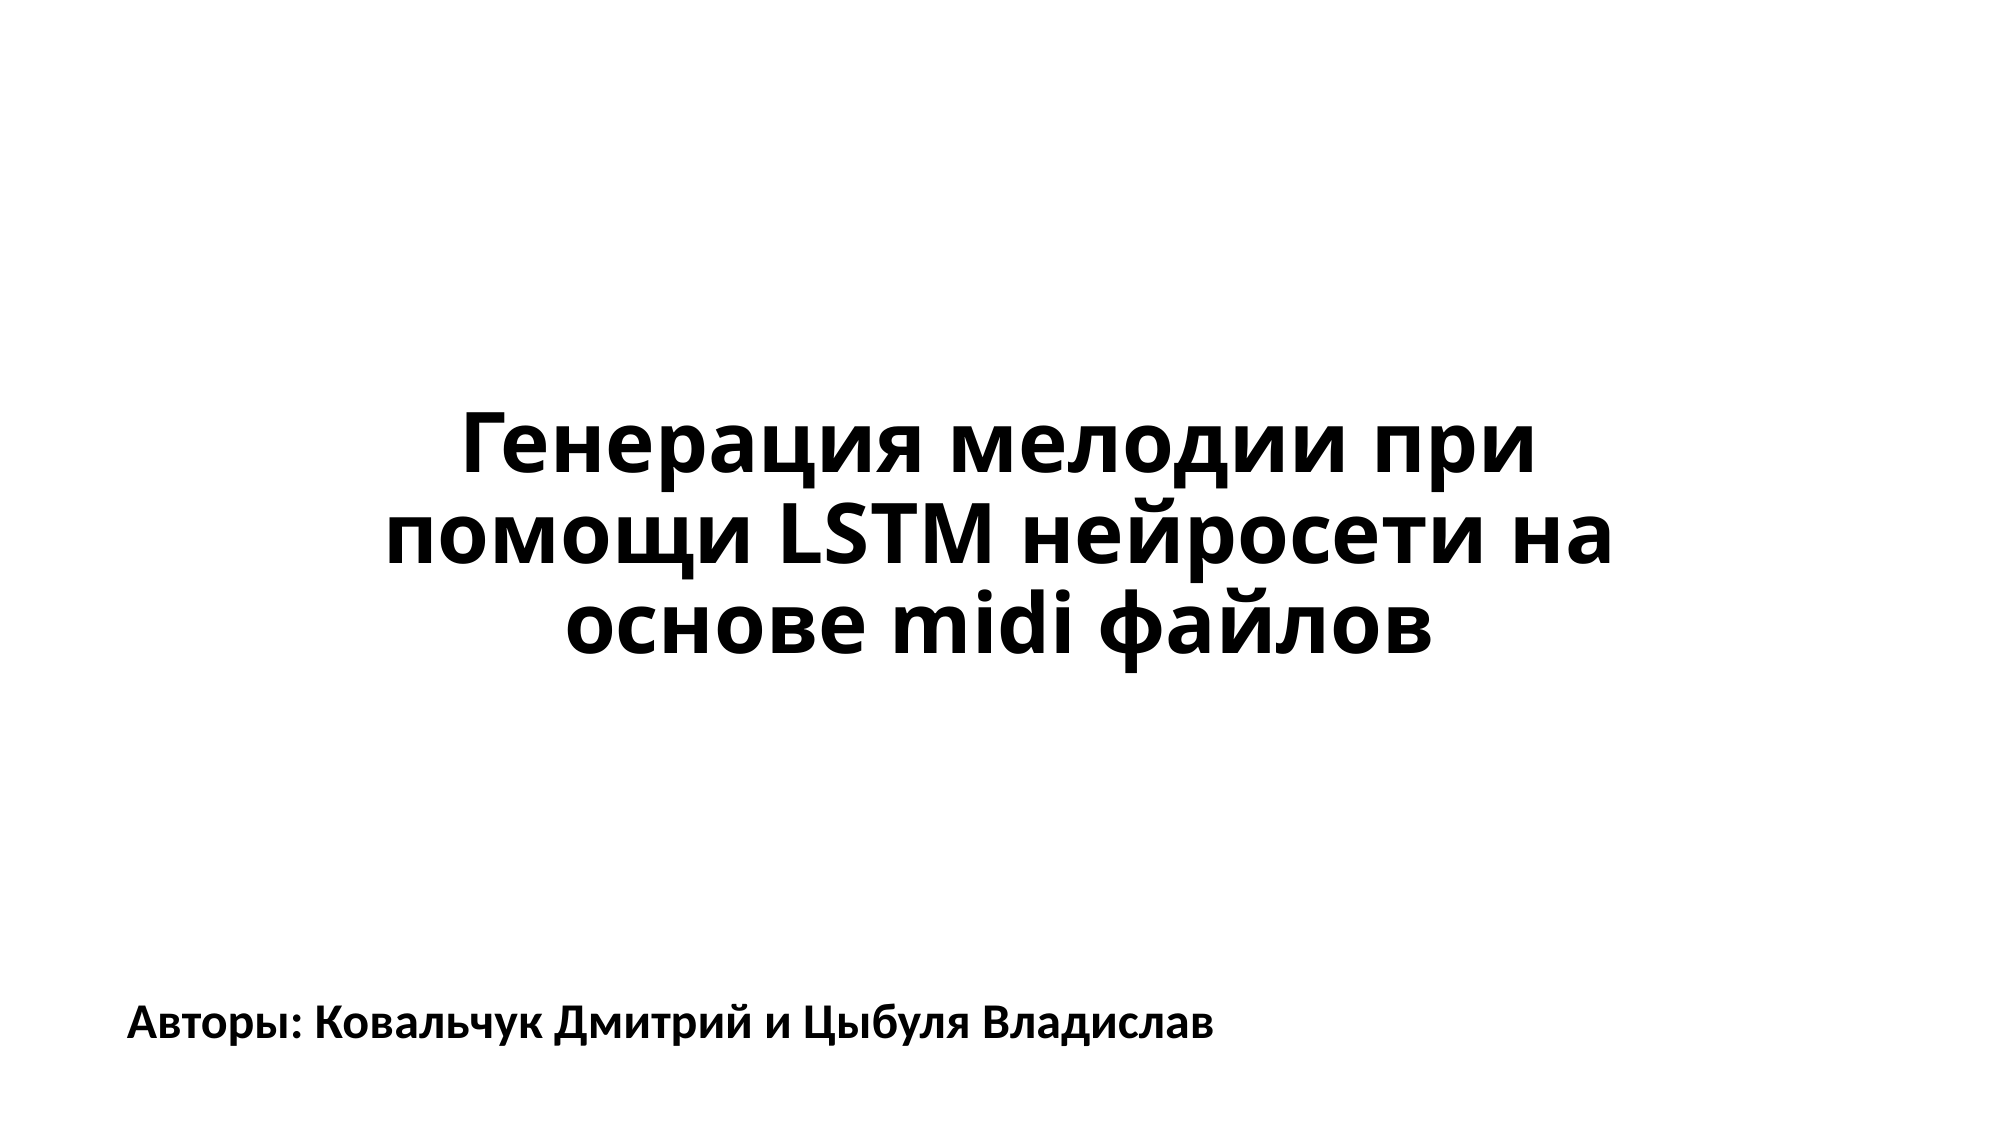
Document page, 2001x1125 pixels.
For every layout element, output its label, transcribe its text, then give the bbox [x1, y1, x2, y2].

title Генерация мелодии при помощи LSTM нейросети на основе midi файлов [249, 387, 1750, 780]
subtitle Авторы: Ковальчук Дмитрий и Цыбуля Владислав [0, 907, 1422, 1125]
